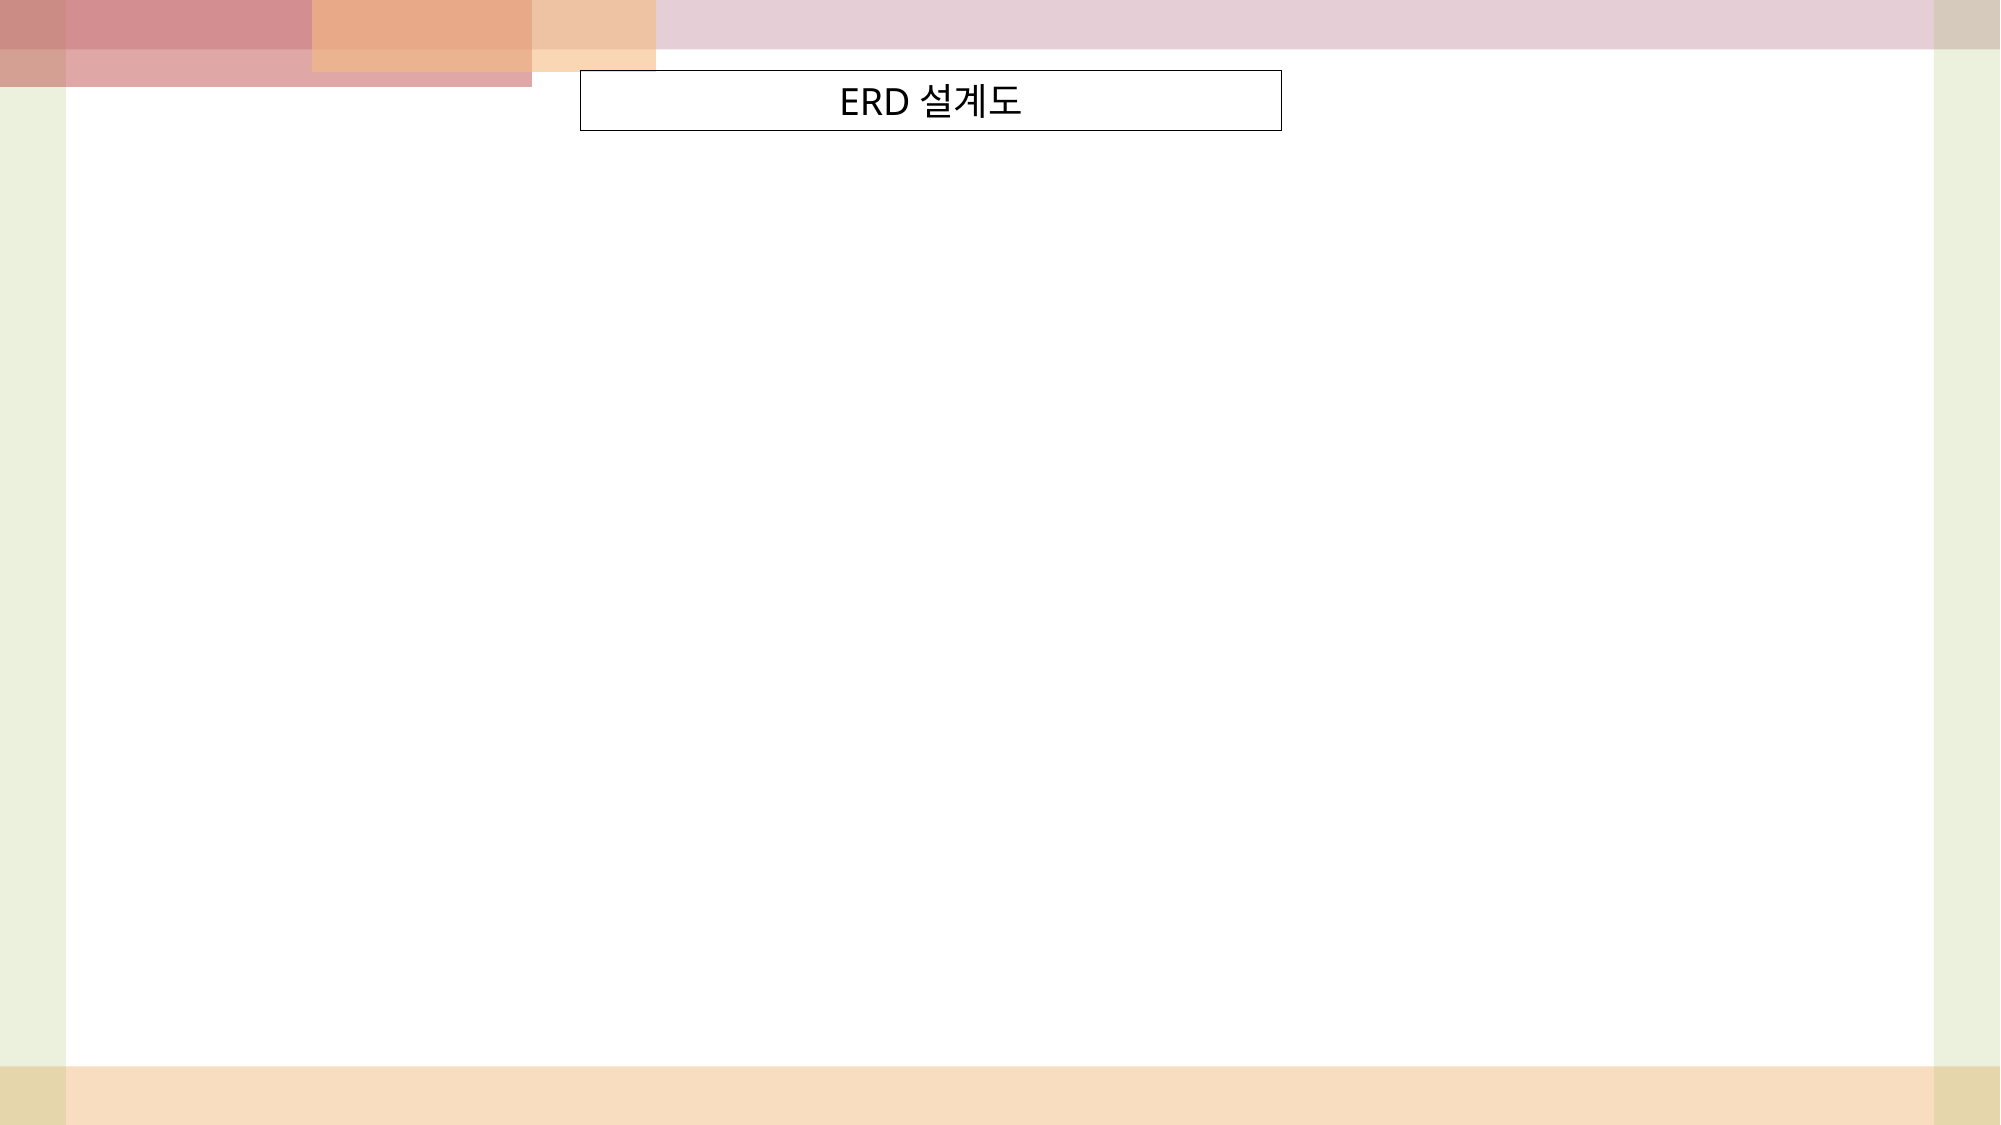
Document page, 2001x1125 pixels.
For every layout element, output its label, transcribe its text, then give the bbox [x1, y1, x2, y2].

text_box ERD설계도 [580, 70, 1282, 131]
